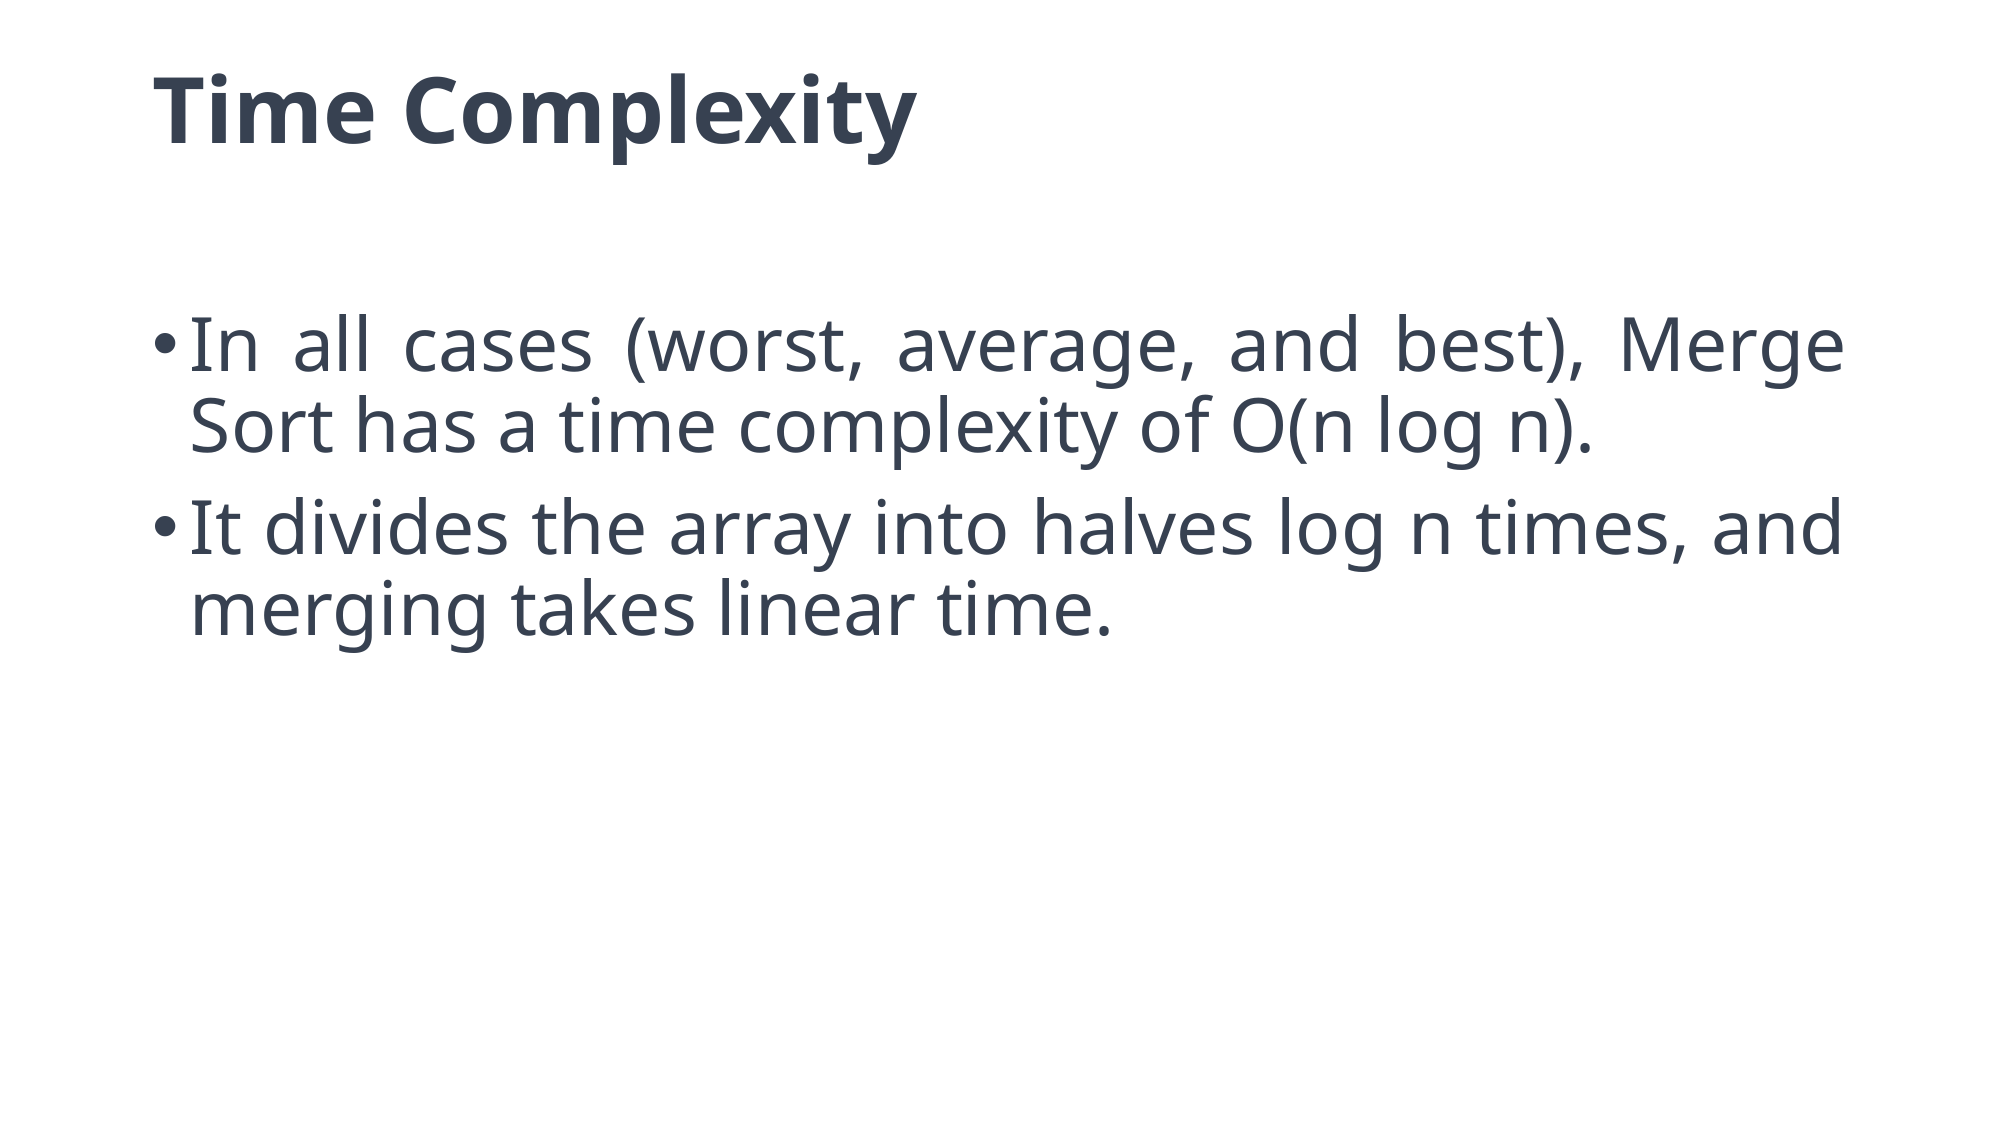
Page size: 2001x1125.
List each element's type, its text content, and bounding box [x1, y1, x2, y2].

list In all cases (worst, average, and best), Merge Sort has a time complexity of O(n log n). It divides the array into halves log n times, and merging takes linear time. [137, 299, 1863, 1014]
title Time Complexity [137, 59, 1863, 278]
